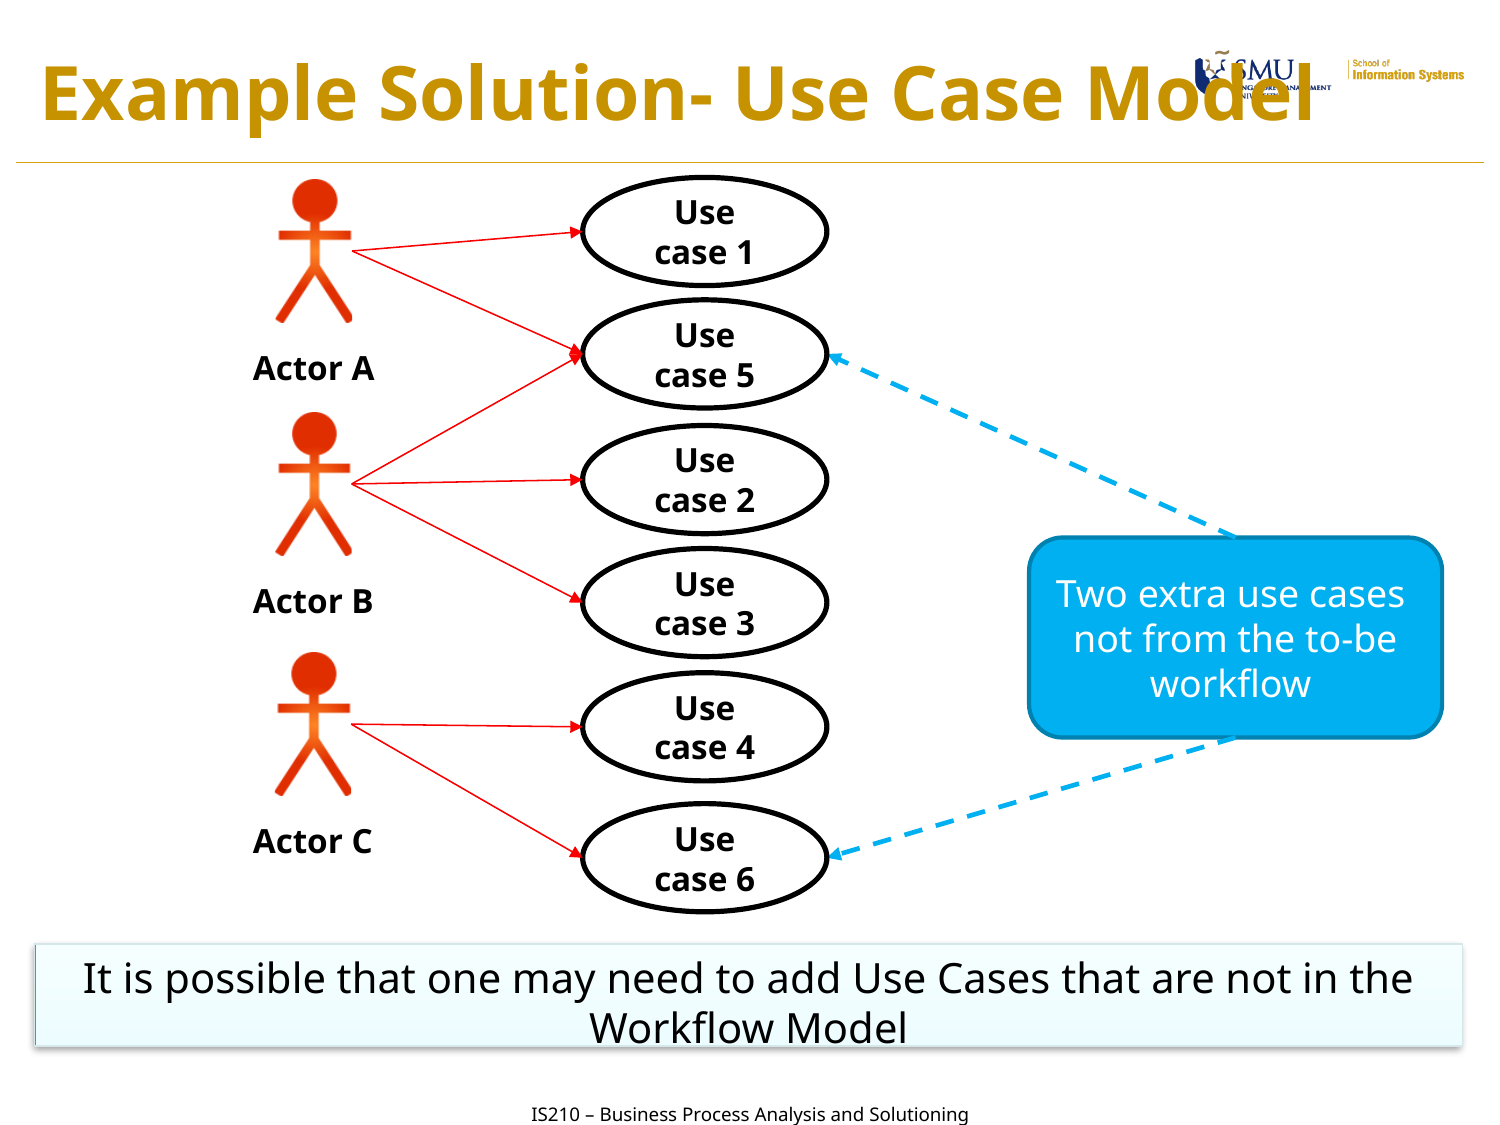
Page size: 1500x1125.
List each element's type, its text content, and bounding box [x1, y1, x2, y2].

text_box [826, 737, 1236, 858]
text_box Two extra use cases not from the to-be workflow [1026, 535, 1445, 740]
text_box Use case 6 [583, 803, 826, 912]
text_box It is possible that one may need to add Use Cases that are not in the Workflow Model [34, 943, 1463, 1047]
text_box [351, 361, 583, 479]
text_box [350, 723, 583, 858]
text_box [351, 231, 583, 250]
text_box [351, 479, 583, 483]
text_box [351, 250, 583, 355]
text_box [351, 483, 583, 603]
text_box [215, 412, 411, 629]
picture [1338, 29, 1484, 122]
text_box Use case 1 [582, 177, 827, 286]
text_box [215, 179, 412, 396]
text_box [215, 652, 411, 869]
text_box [826, 353, 1236, 538]
text_box Use case 5 [587, 299, 827, 409]
text_box Use case 3 [583, 548, 827, 657]
text_box Use case 4 [582, 672, 827, 781]
text_box Use case 2 [587, 425, 821, 534]
title Example Solution- Use Case Model [24, 1, 1338, 179]
